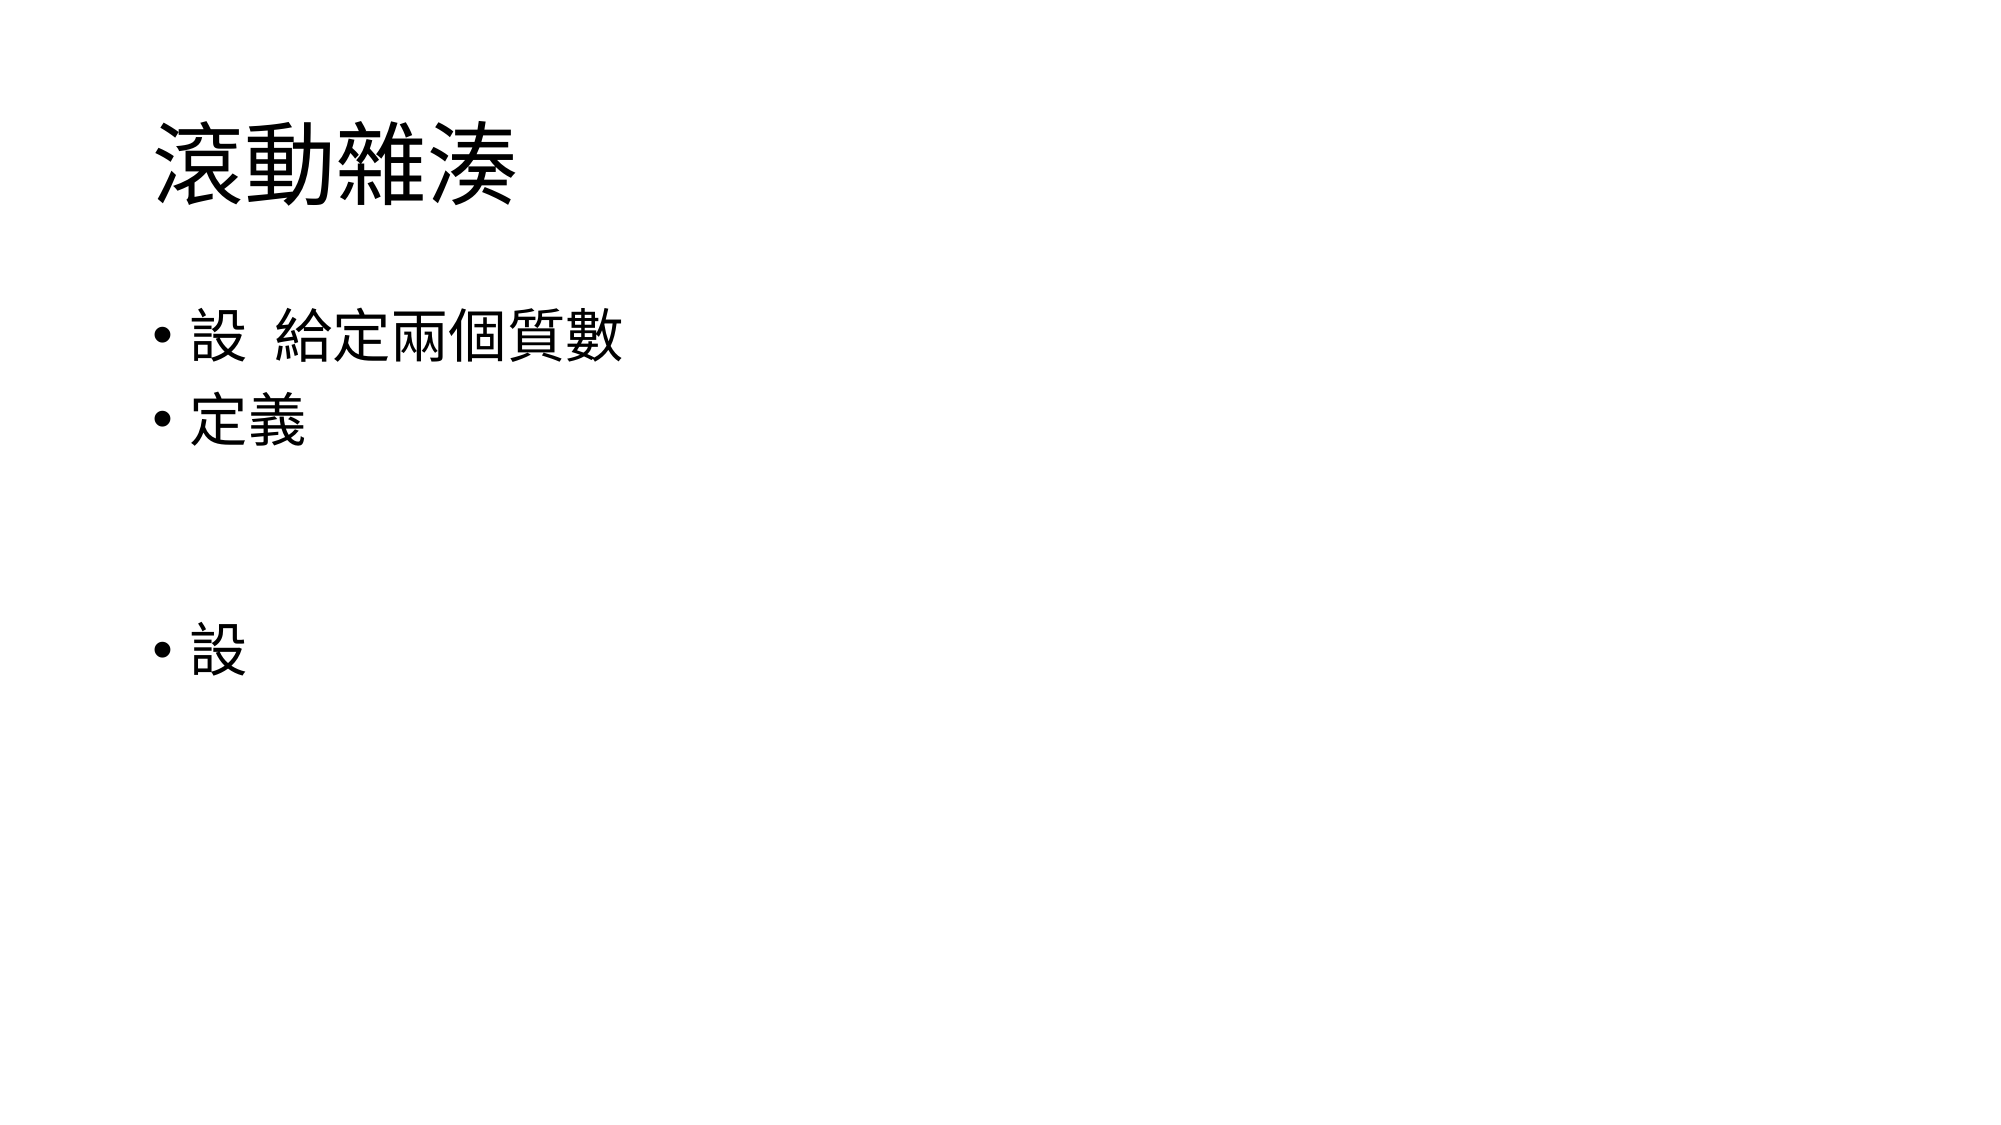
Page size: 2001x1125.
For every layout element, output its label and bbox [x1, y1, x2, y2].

title [137, 59, 1863, 278]
